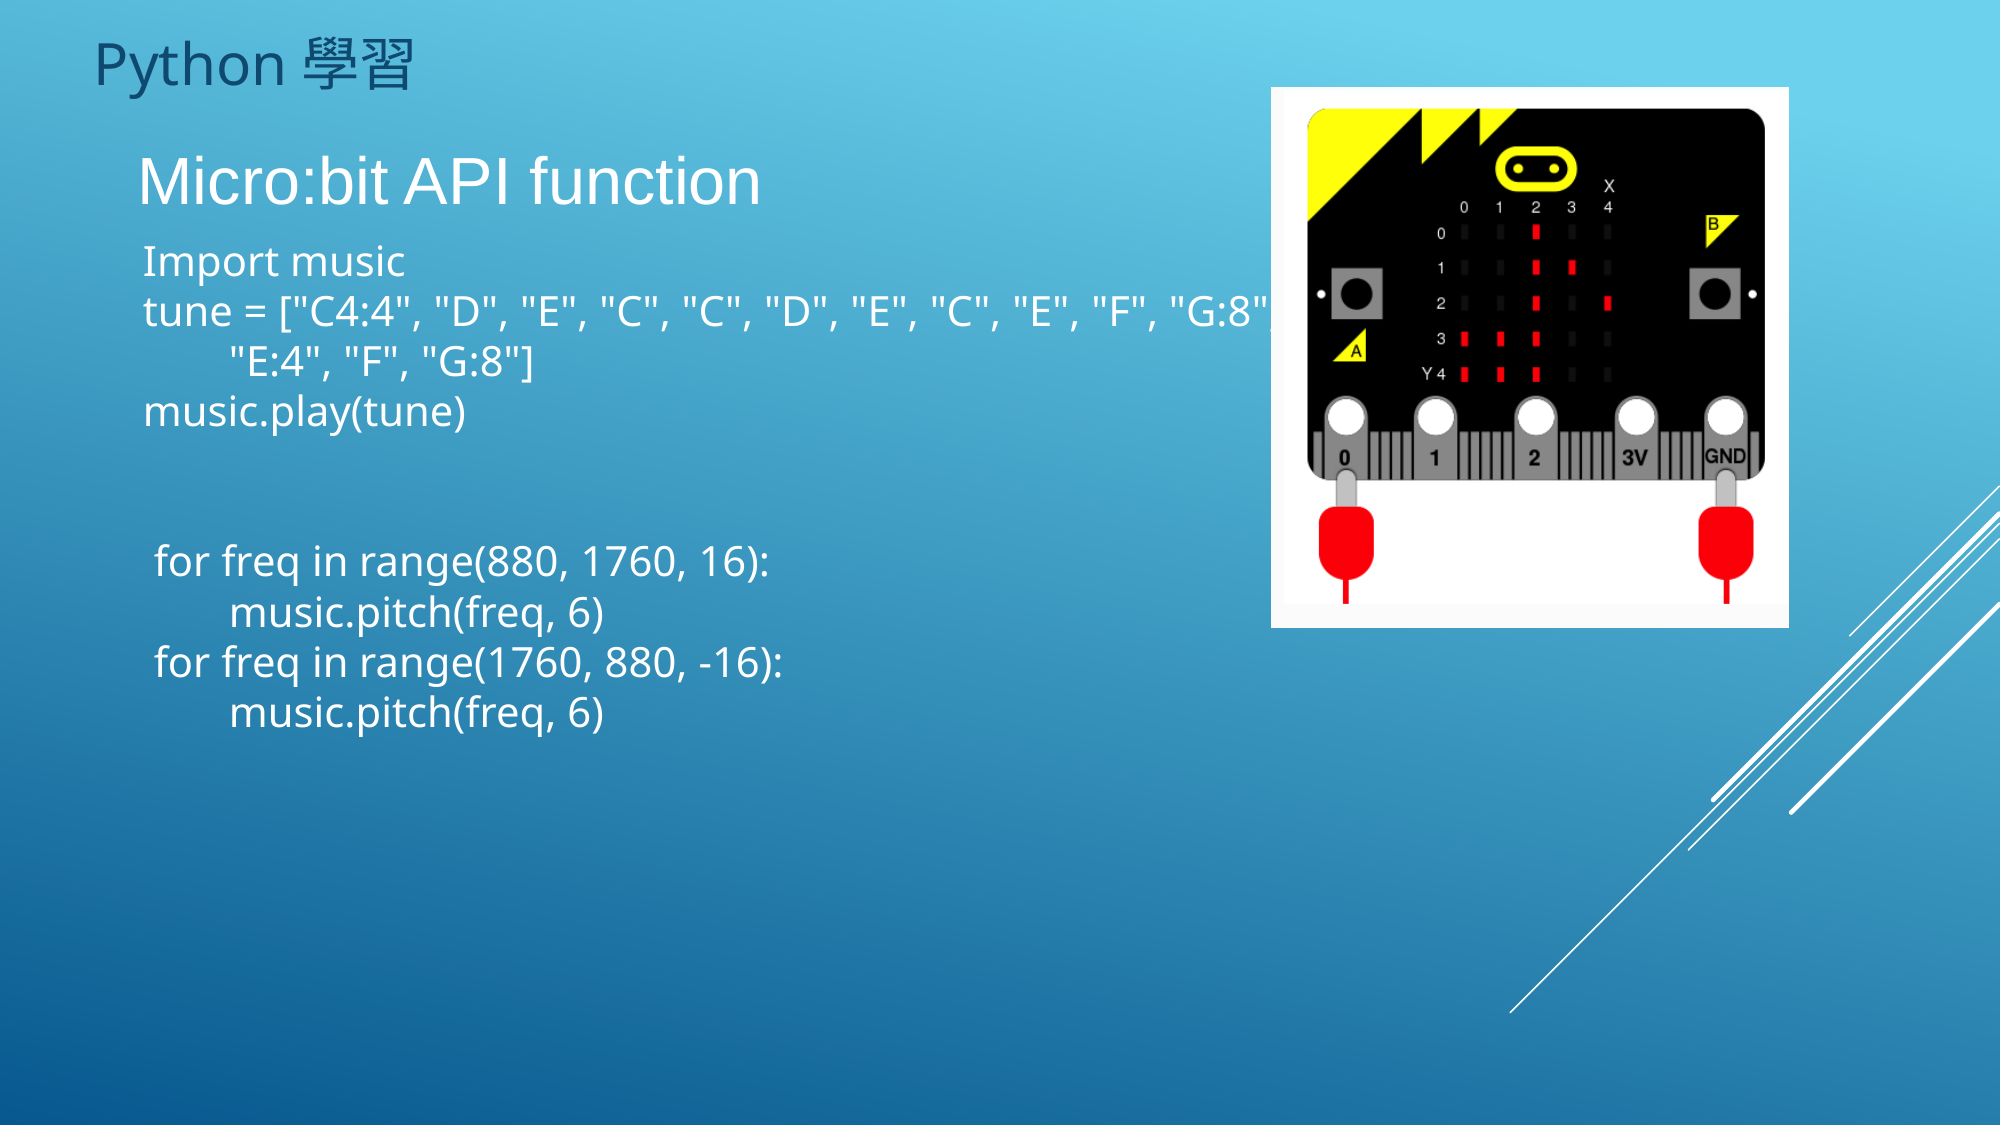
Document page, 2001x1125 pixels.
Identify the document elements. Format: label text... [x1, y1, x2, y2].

picture [1270, 87, 1789, 628]
text_box Import music tune = ["C4:4", "D", "E", "C", "C", "D", "E", "C", "E", "F", "G:8", "E:4", "F", "G:8"] music.play(tune) for freq in range(880, 1760, 16): music.pitch(freq, 6) for freq in range(1760, 880, -16): music.pitch(freq, 6) [128, 227, 2000, 793]
text_box Micro:bit API function [122, 130, 779, 226]
list Python學習 [78, 19, 1479, 266]
